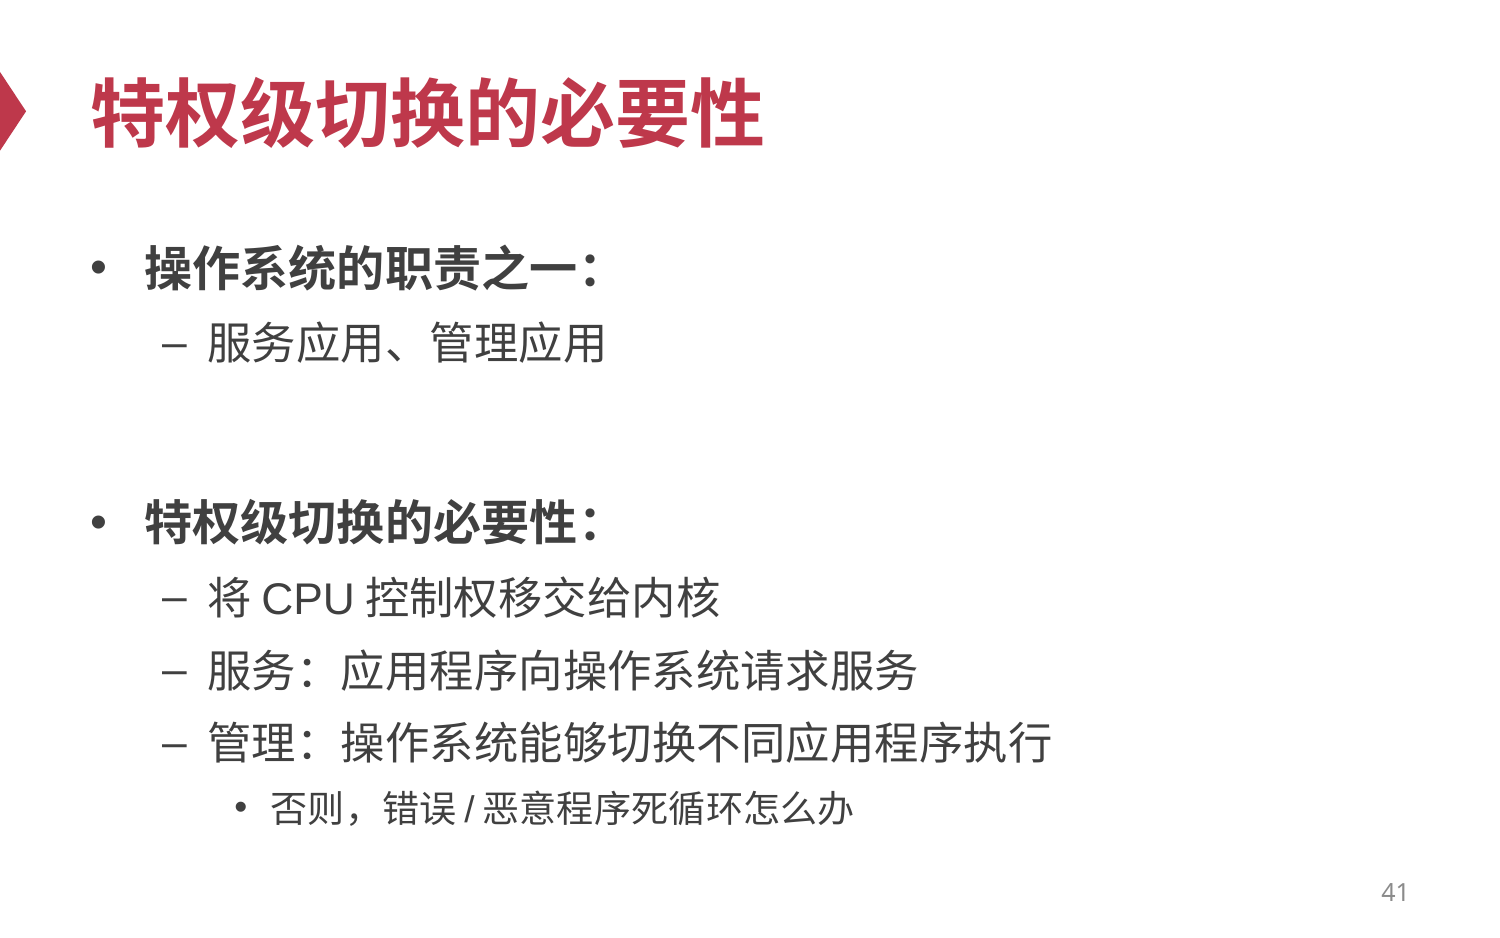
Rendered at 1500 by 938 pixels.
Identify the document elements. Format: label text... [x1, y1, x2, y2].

title 特权级切换的必要性 [75, 37, 1425, 186]
slide_number 41 [1074, 868, 1425, 919]
list 操作系统的职责之一： 服务应用、管理应用 特权级切换的必要性： 将CPU控制权移交给内核 服务：应用程序向操作系统请求服务 管理：操作系统能够切换不同应用程序执行 否则，错误/恶意程序死循环怎么办 [75, 218, 1425, 838]
